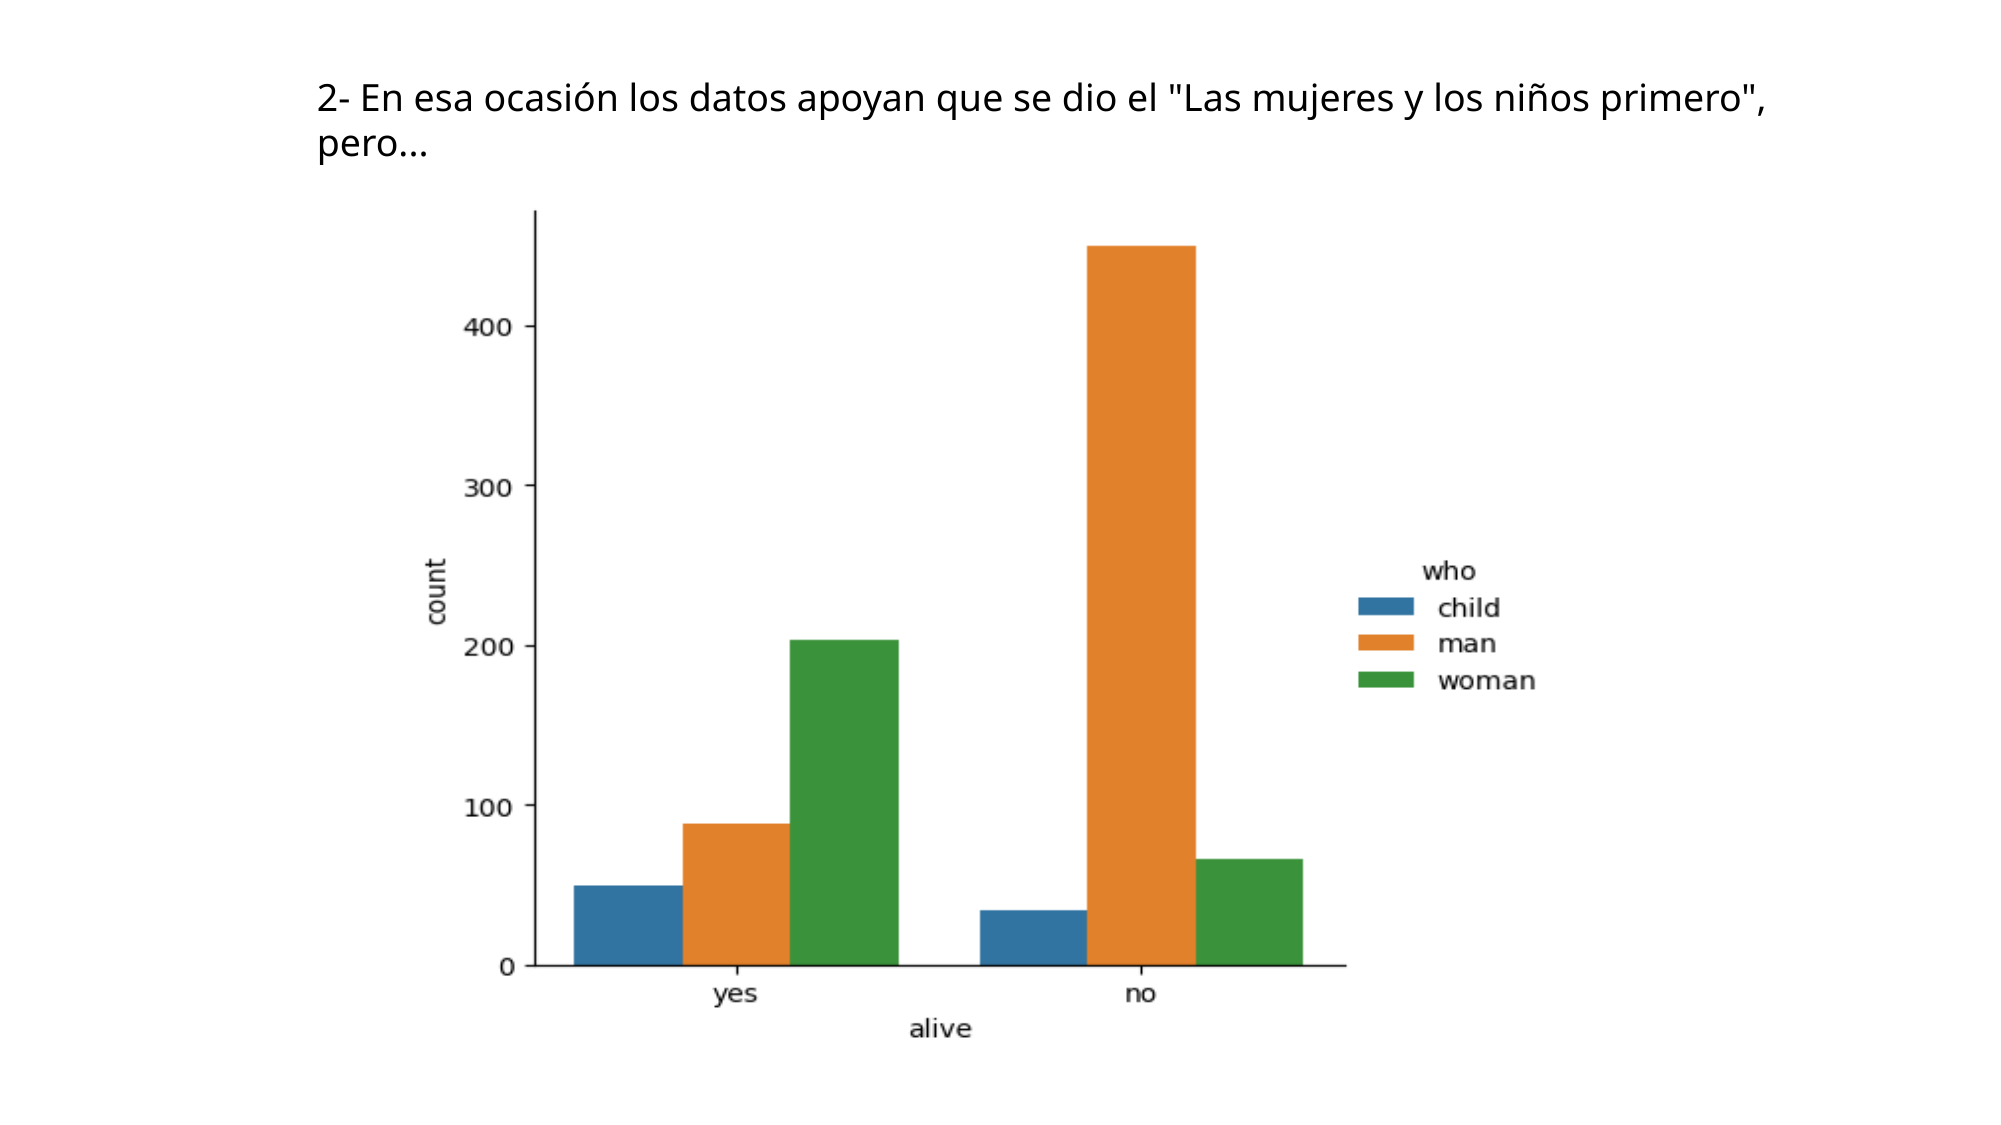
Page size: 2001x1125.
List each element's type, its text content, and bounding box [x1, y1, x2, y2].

text_box 2- En esa ocasión los datos apoyan que se dio el "Las mujeres y los niños primero", pero... [302, 66, 1812, 171]
picture [404, 195, 1561, 1059]
